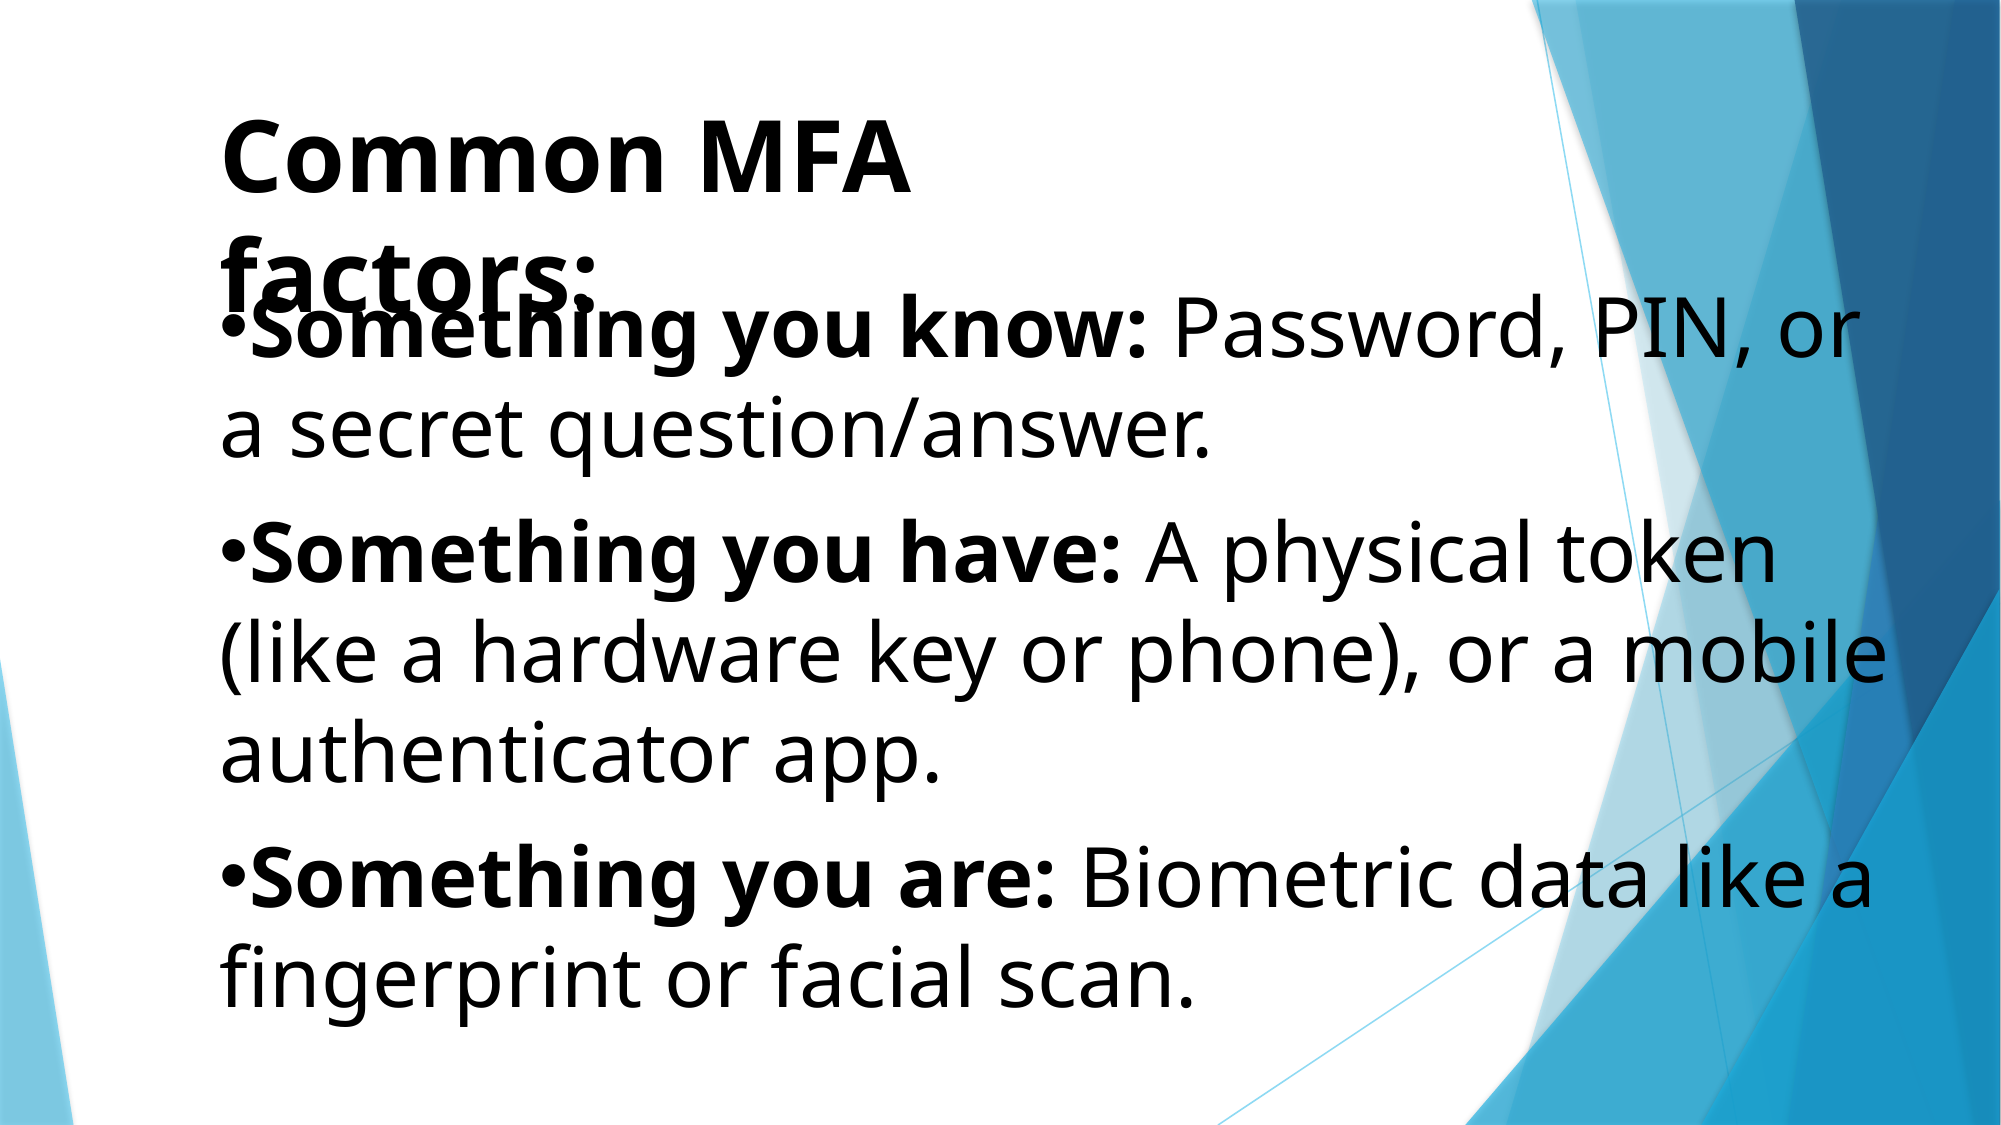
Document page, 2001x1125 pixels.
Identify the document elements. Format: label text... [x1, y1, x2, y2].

text_box Something you know: Password, PIN, or a secret question/answer. Something you have: A physical token (like a hardware key or phone), or a mobile authenticator app. Something you are: Biometric data like a fingerprint or facial scan. [205, 267, 1937, 1032]
text_box Common MFA factors: [205, 85, 1206, 267]
